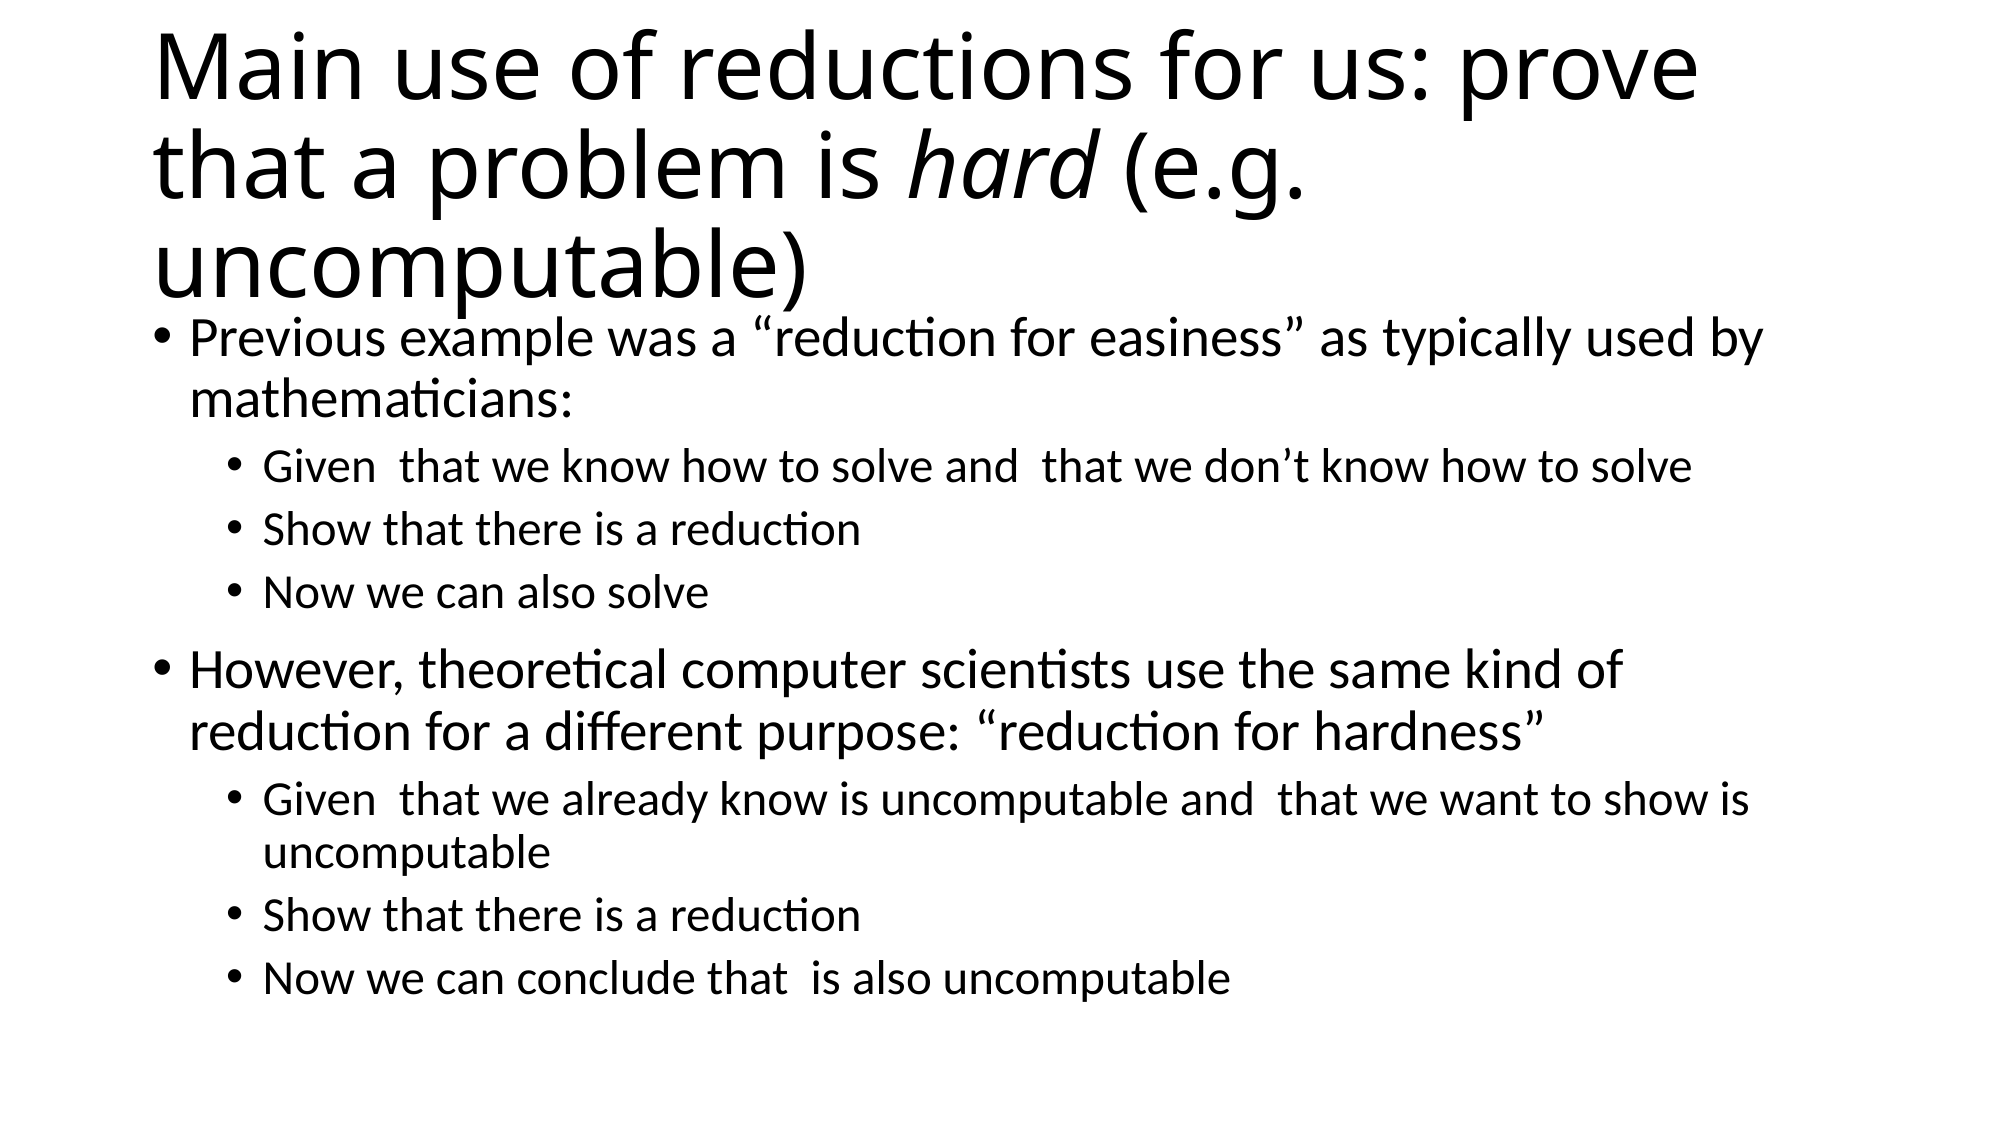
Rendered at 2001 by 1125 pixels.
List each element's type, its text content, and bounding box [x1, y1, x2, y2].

title Main use of reductions for us: prove that a problem is hard (e.g. uncomputable) [137, 59, 1863, 278]
